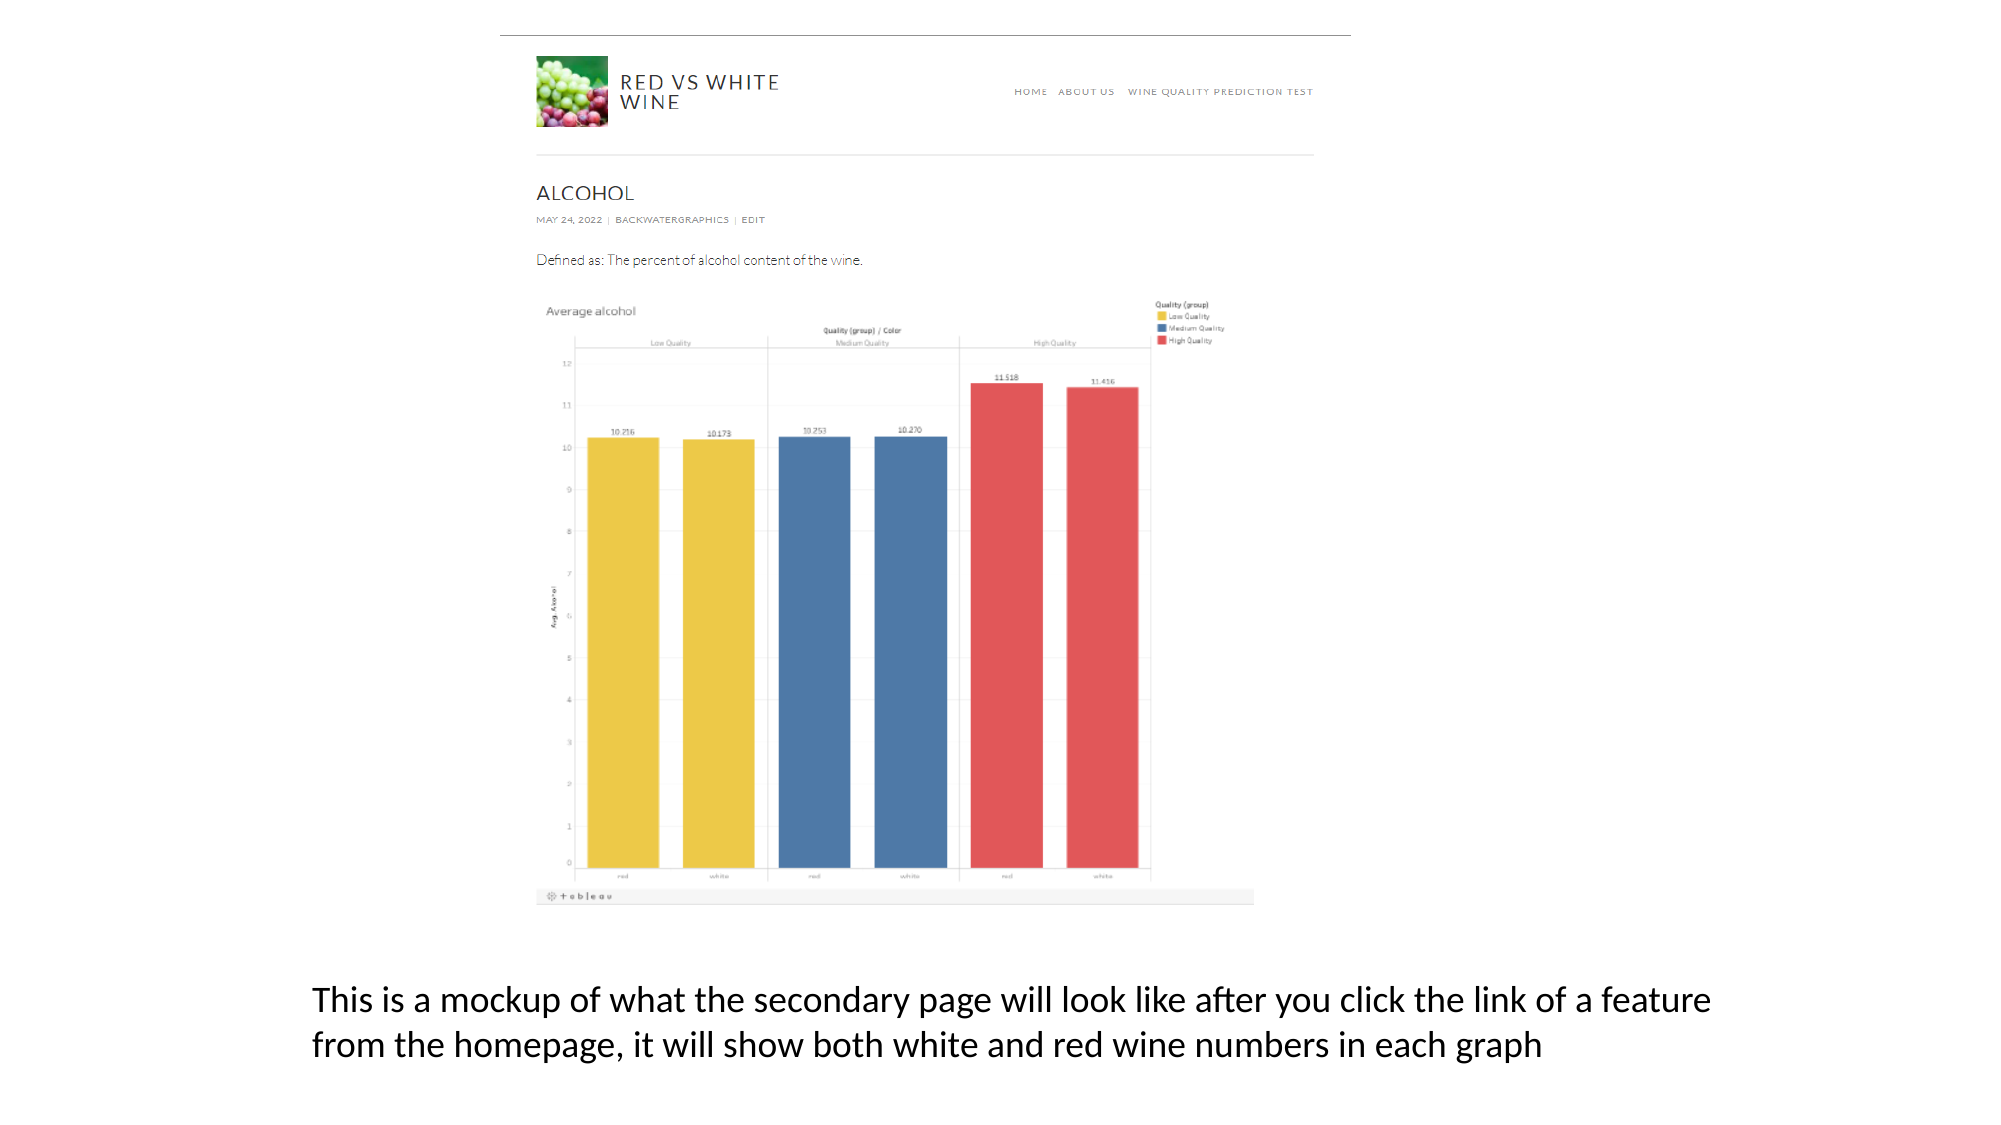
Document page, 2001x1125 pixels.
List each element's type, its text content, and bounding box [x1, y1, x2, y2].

text_box This is a mockup of what the secondary page will look like after you click the link of a feature from the homepage, it will show both white and red wine numbers in each graph [297, 967, 1750, 1073]
picture [499, 35, 1351, 933]
